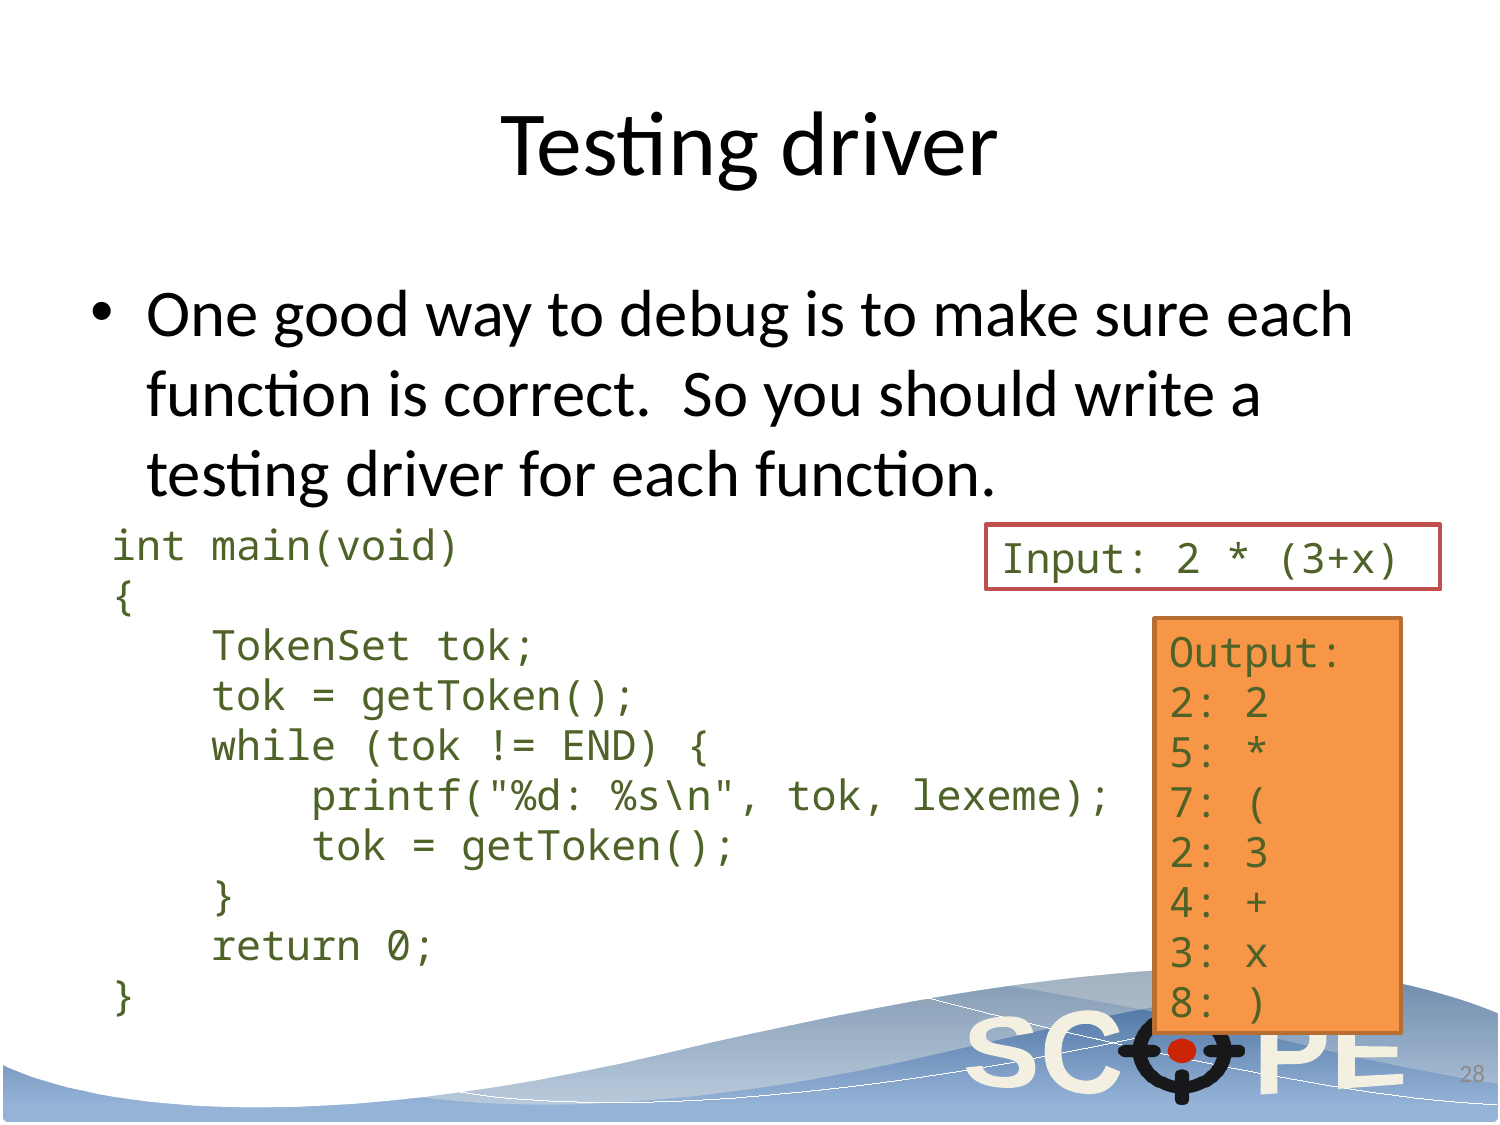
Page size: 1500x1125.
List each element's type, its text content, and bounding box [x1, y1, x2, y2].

slide_number 28 [1149, 1042, 1500, 1103]
title Testing driver [75, 45, 1425, 233]
picture [1118, 1027, 1245, 1105]
text_box int main(void) { TokenSet tok; tok = getToken(); while (tok != END) { printf("%d: %s\n", tok, lexeme); tok = getToken(); } return 0; } [96, 511, 1305, 1027]
text_box Input: 2 * (3+x) [984, 522, 1442, 591]
list One good way to debug is to make sure each function is correct. So you should write a testing driver for each function. [75, 262, 1425, 1005]
text_box Output: 2: 2 5: * 7: ( 2: 3 4: + 3: x 8: ) [1152, 616, 1403, 1035]
